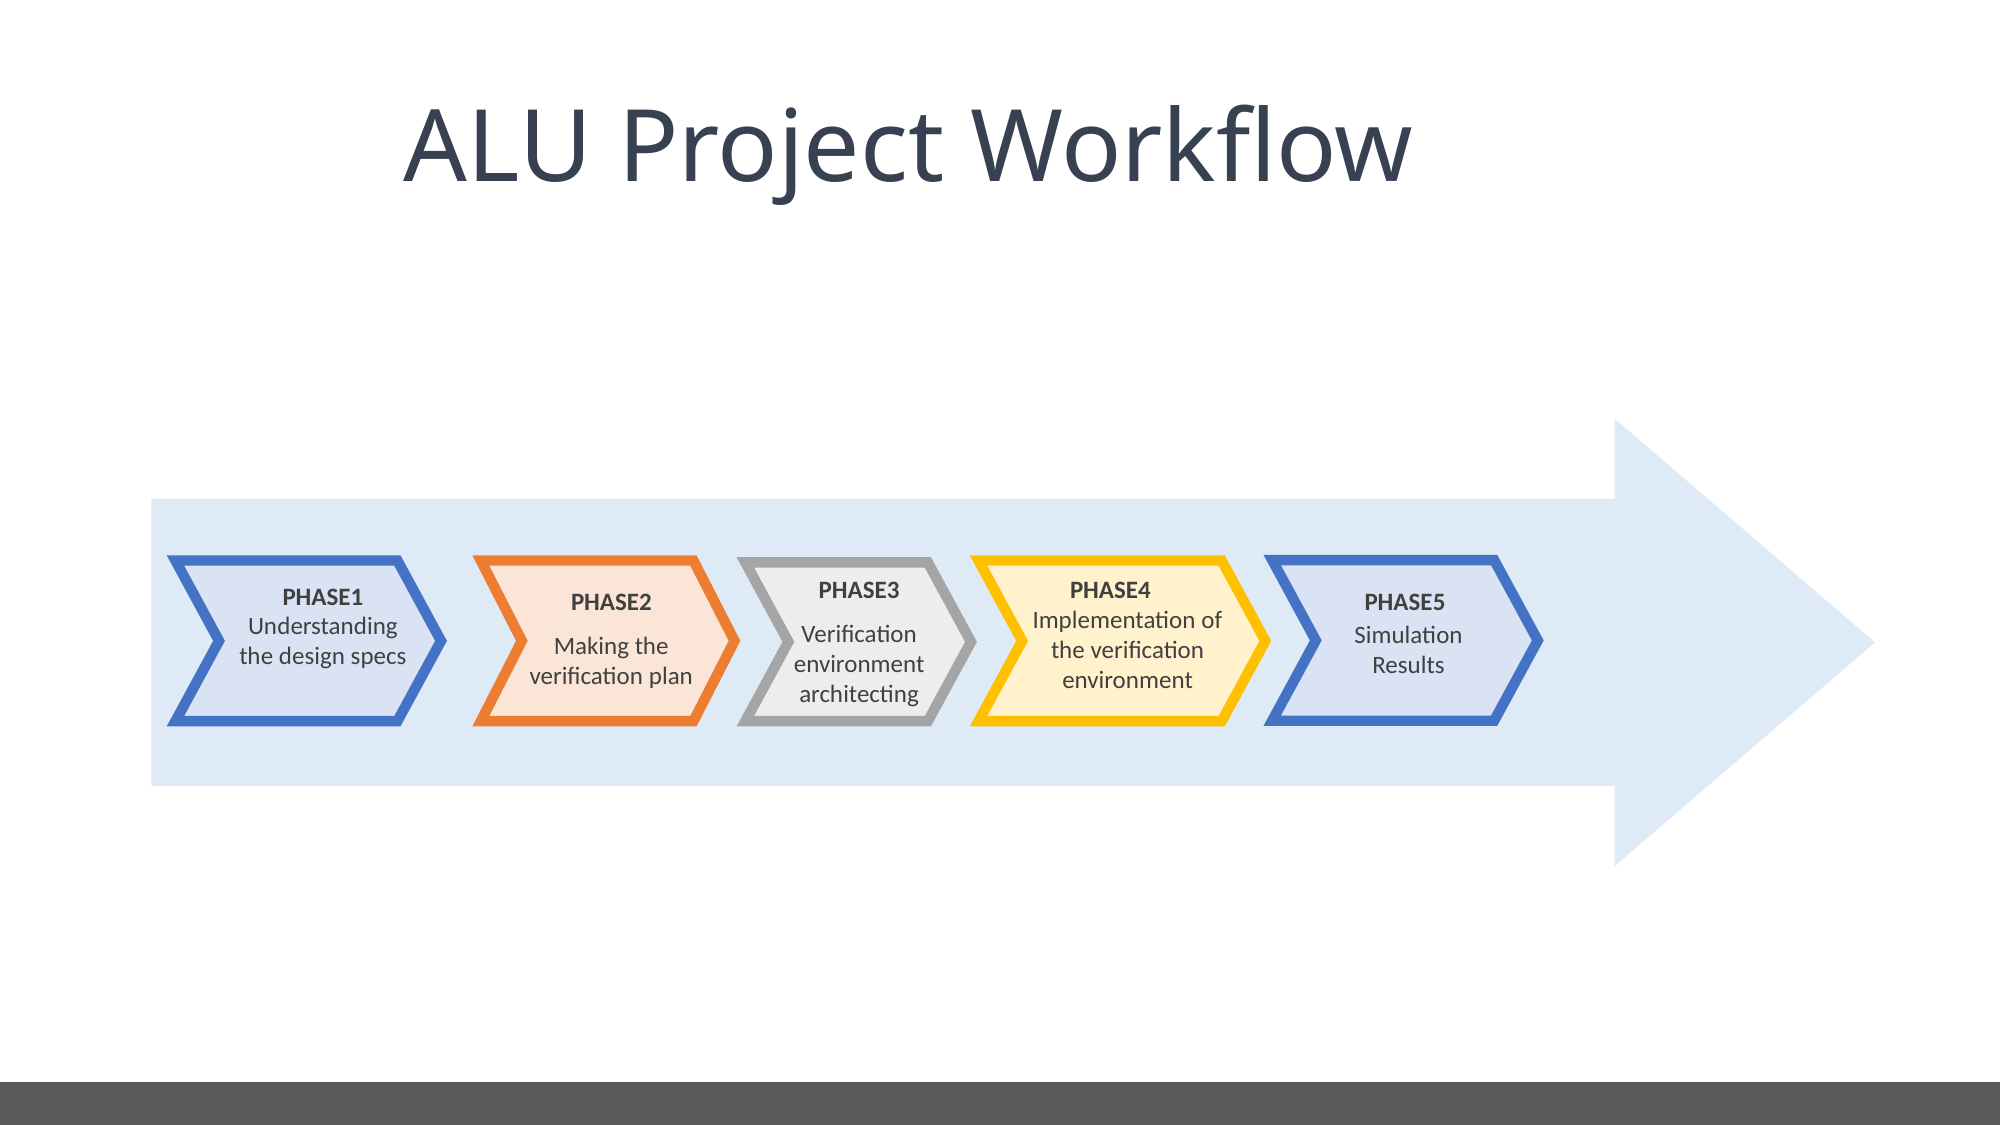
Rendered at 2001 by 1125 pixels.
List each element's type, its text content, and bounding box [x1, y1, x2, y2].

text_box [218, 573, 429, 709]
text_box [976, 559, 1226, 612]
text_box [429, 616, 443, 666]
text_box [1300, 578, 1514, 687]
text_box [1005, 565, 1243, 702]
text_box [754, 565, 965, 716]
text_box [479, 559, 704, 613]
text_box [976, 670, 1234, 723]
text_box [1270, 559, 1506, 614]
text_box [150, 416, 1877, 869]
title ALU Project Workflow [0, 85, 1909, 213]
text_box [479, 669, 706, 723]
text_box [965, 628, 973, 655]
text_box [743, 703, 932, 723]
text_box [1243, 597, 1267, 685]
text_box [506, 578, 717, 699]
text_box [173, 559, 406, 723]
text_box [1270, 594, 1539, 722]
text_box [743, 561, 931, 581]
text_box [717, 604, 736, 678]
